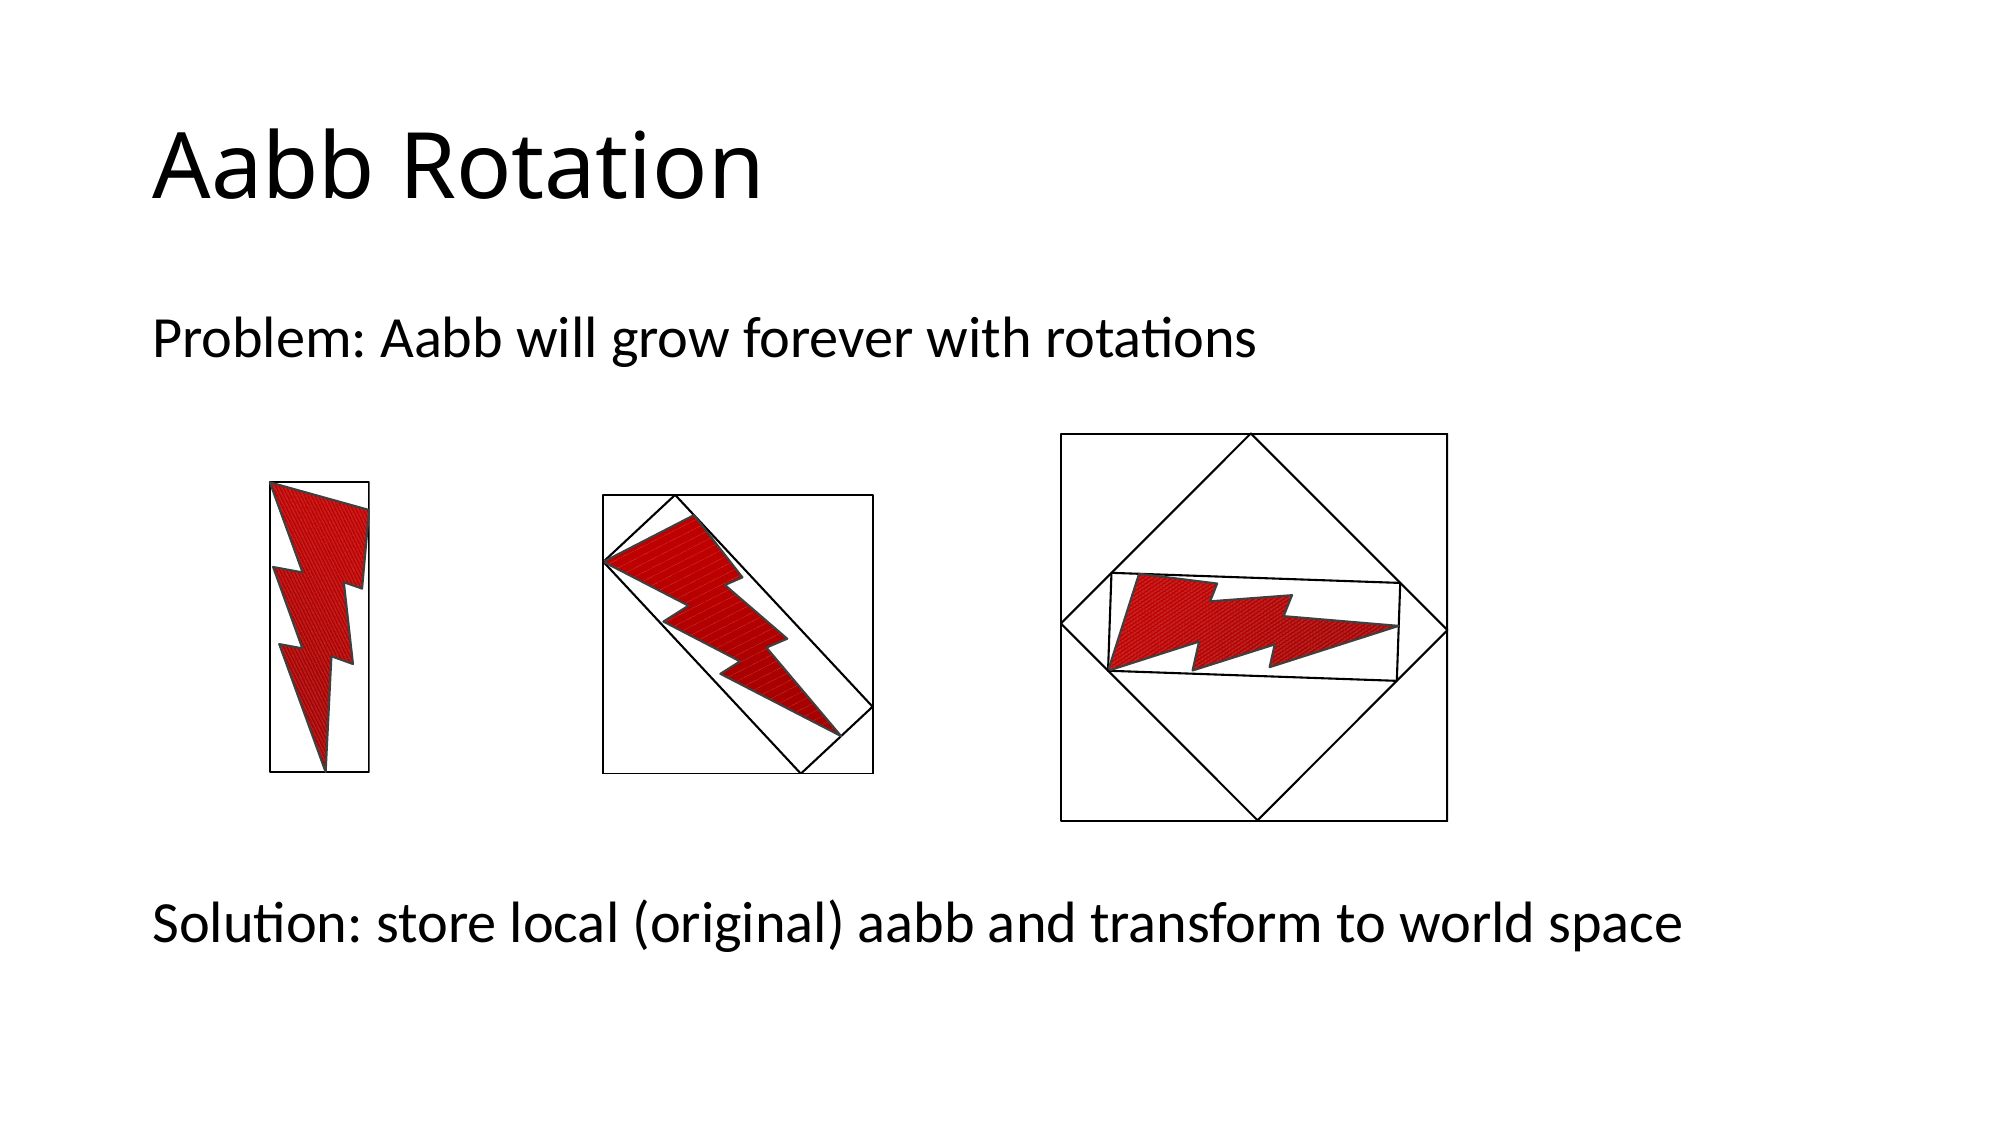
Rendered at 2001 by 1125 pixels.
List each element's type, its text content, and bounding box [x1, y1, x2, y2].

list Problem: Aabb will grow forever with rotations Solution: store local (original) aabb and transform to world space [137, 299, 1863, 1014]
picture [599, 490, 874, 774]
picture [265, 478, 370, 774]
title Aabb Rotation [137, 59, 1863, 278]
picture [1056, 429, 1449, 823]
